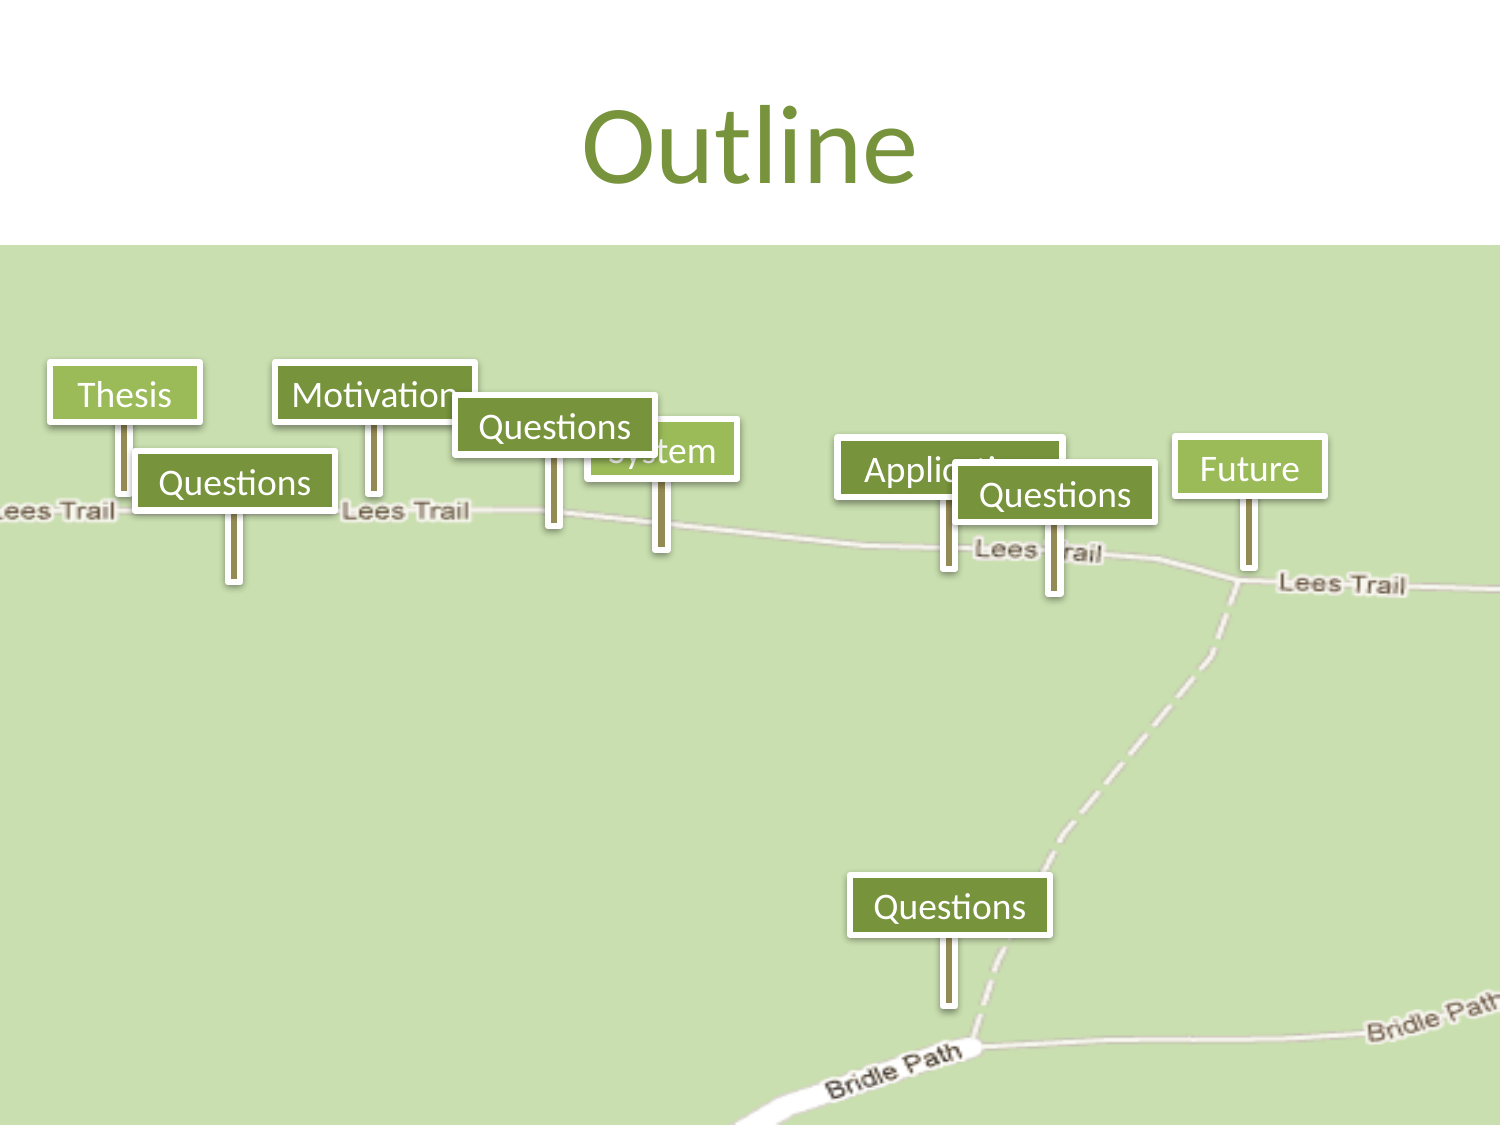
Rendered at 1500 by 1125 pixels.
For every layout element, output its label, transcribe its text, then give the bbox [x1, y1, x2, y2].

picture [0, 244, 1500, 1125]
title Outline [75, 45, 1425, 233]
